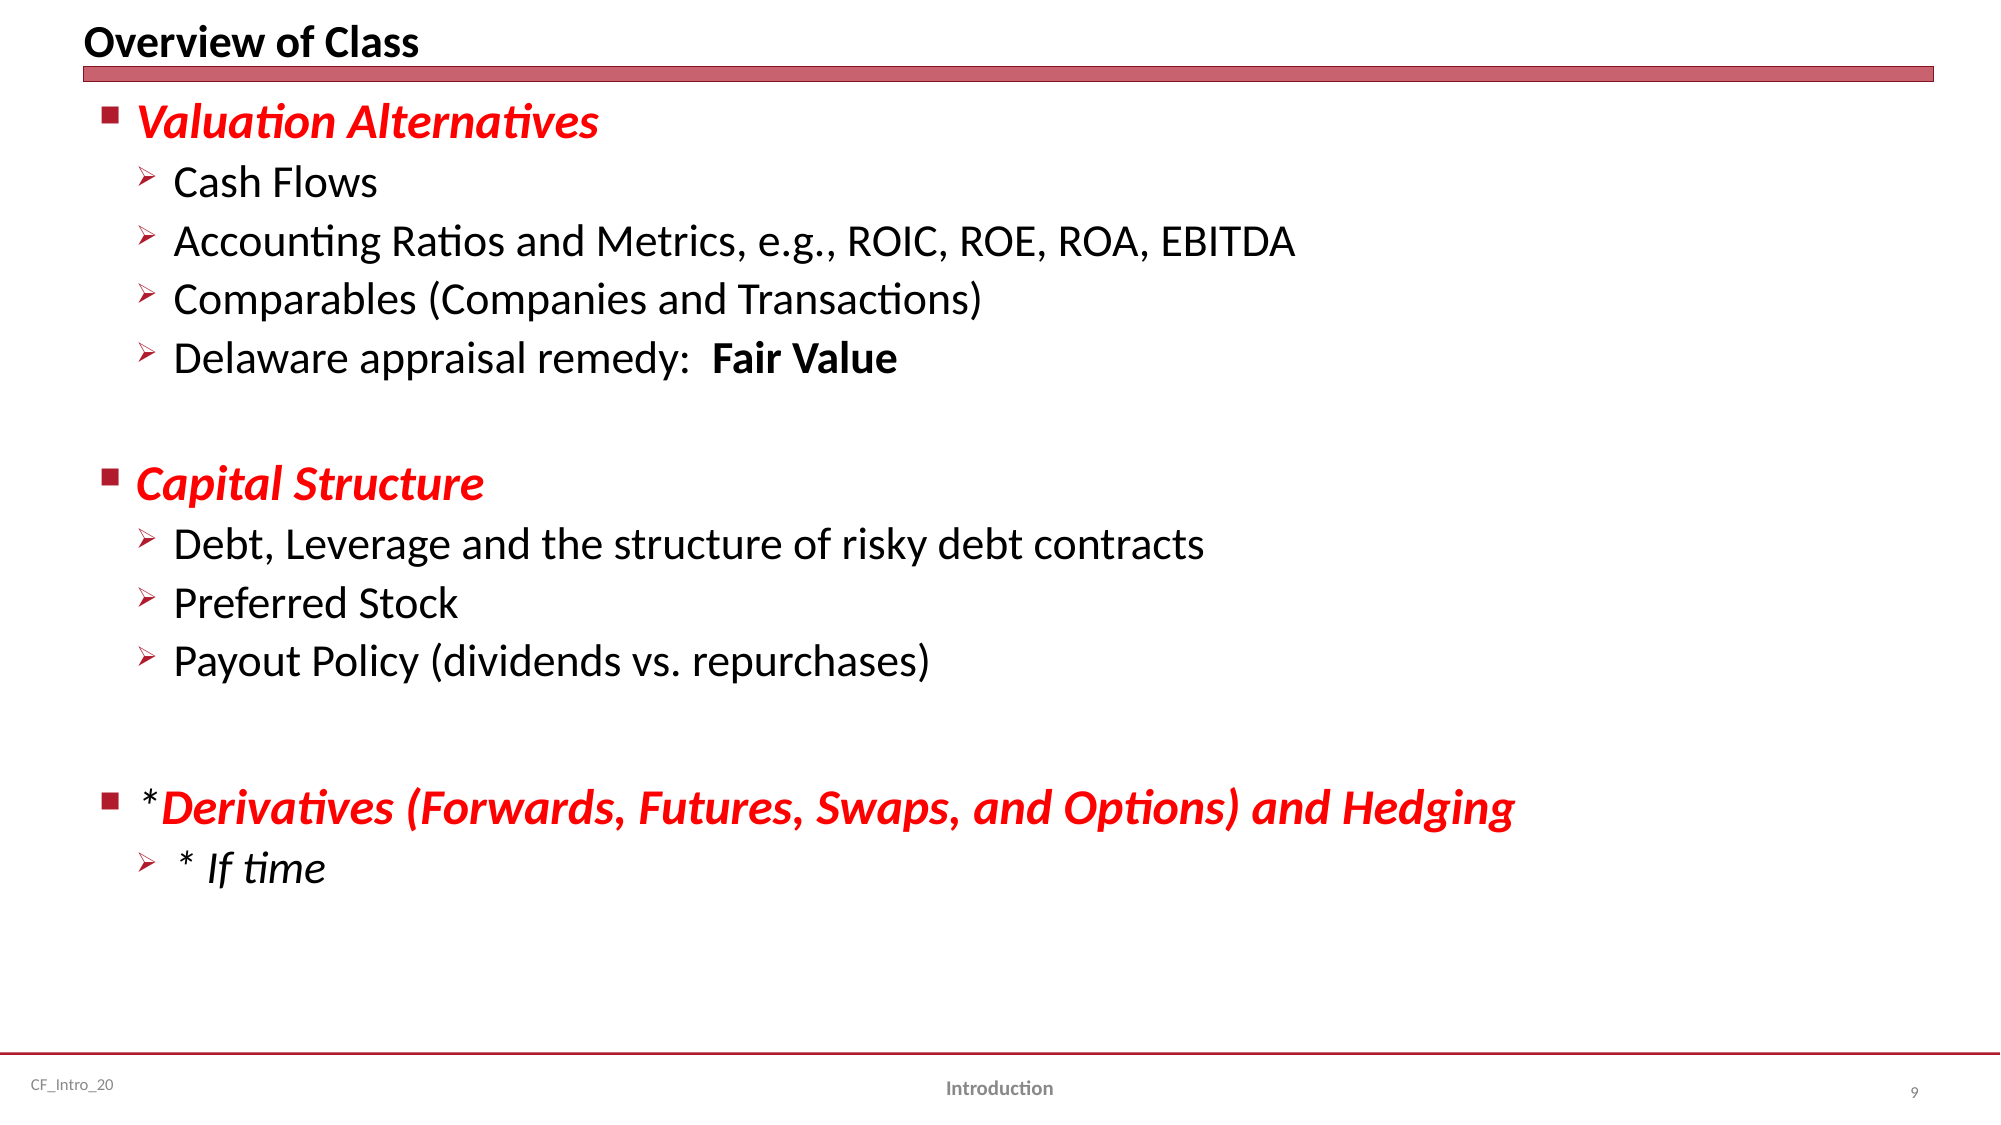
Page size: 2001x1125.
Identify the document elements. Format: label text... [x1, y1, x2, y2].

footer Introduction [683, 1056, 1317, 1117]
list Valuation Alternatives Cash Flows Accounting Ratios and Metrics, e.g., ROIC, ROE, ROA, EBITDA Comparables (Companies and Transactions) Delaware appraisal remedy: Fair Value Capital Structure Debt, Leverage and the structure of risky debt contracts Preferred Stock Payout Policy (dividends vs. repurchases) *Derivatives (Forwards, Futures, Swaps, and Options) and Hedging * If time [83, 87, 1934, 1041]
title Overview of Class [83, 6, 1935, 67]
slide_number 9 [1834, 1061, 1934, 1122]
